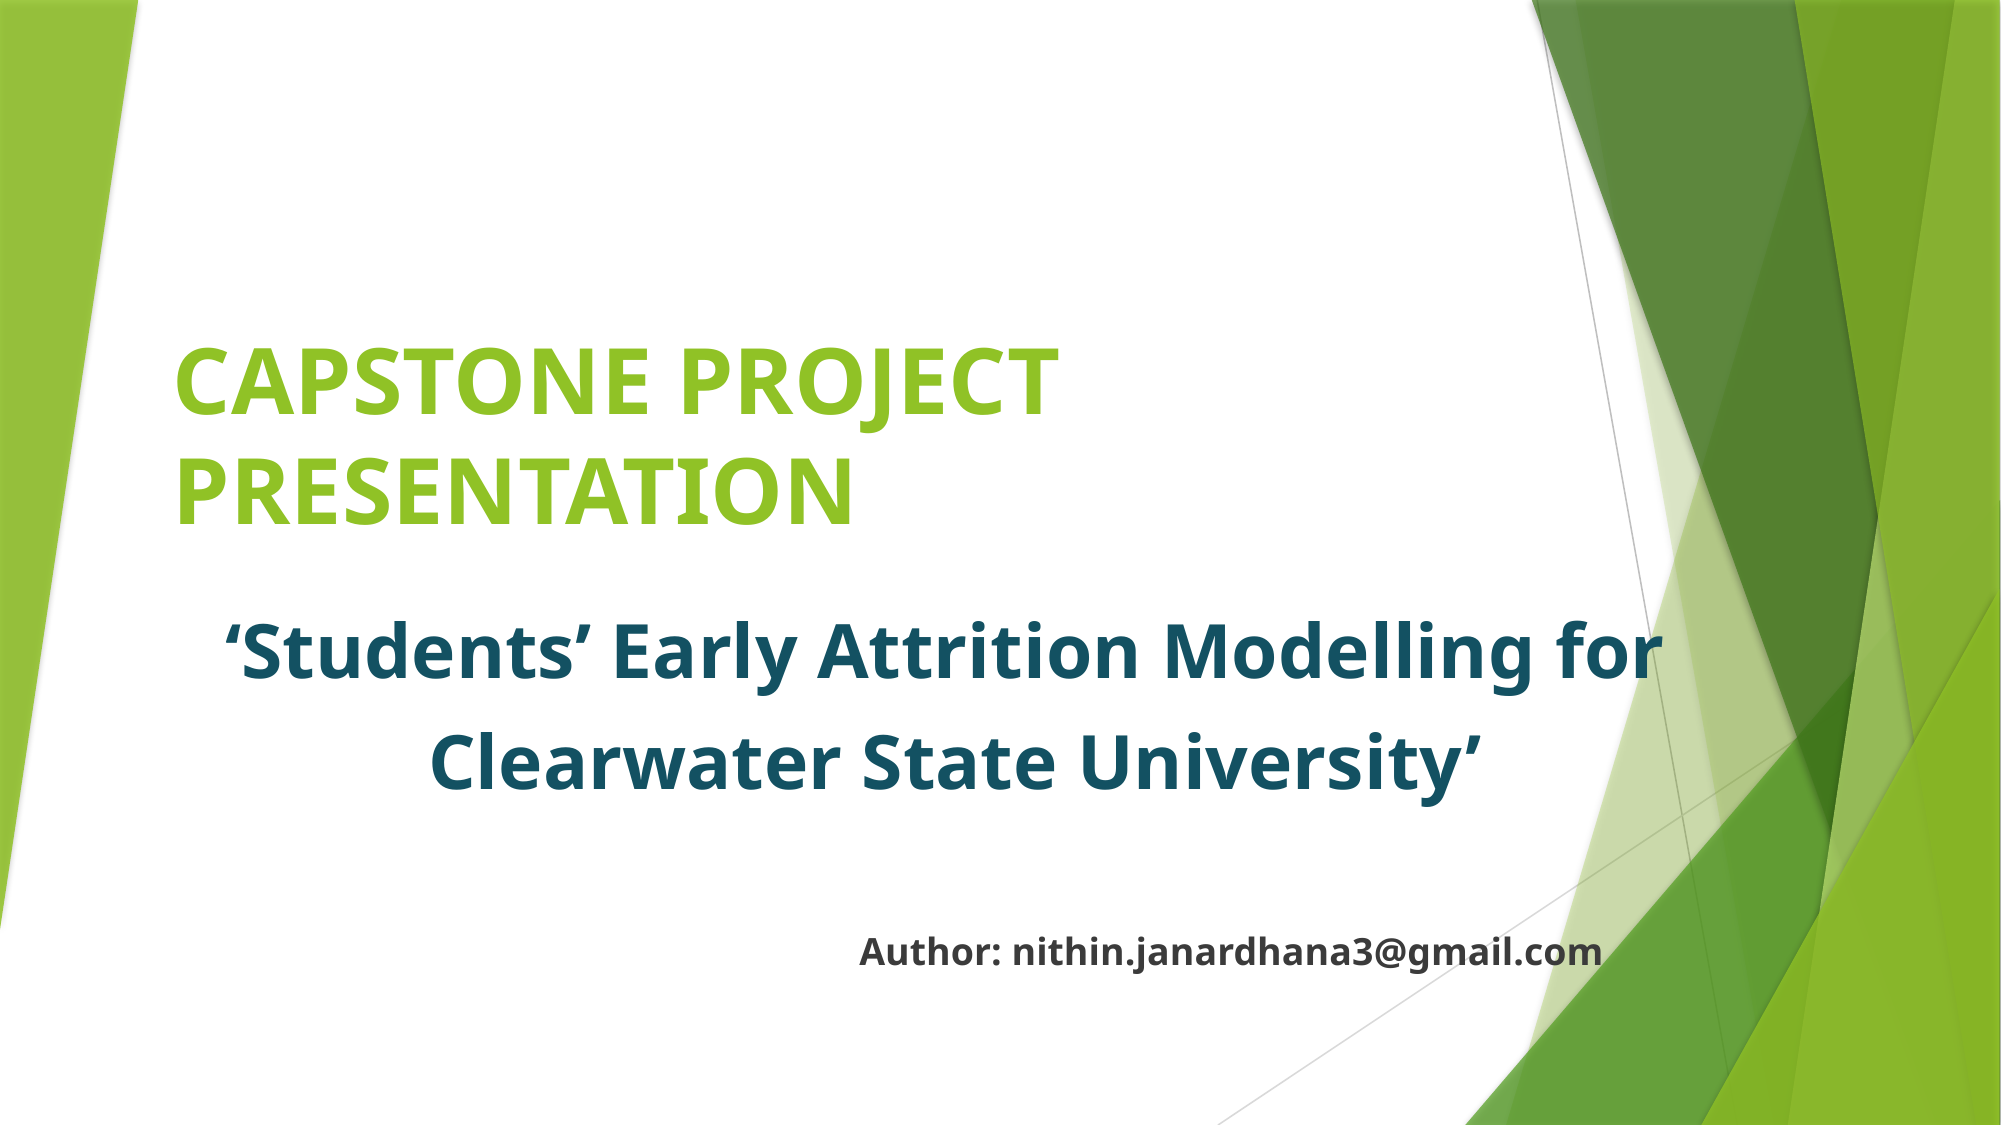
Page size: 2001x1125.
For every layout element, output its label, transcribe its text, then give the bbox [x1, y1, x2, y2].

text_box Author: nithin.janardhana3@gmail.com [844, 920, 1620, 980]
subtitle ‘Students’ Early Attrition Modelling for Clearwater State University’ [0, 595, 1934, 825]
title CAPSTONE PROJECT PRESENTATION [157, 280, 1753, 551]
